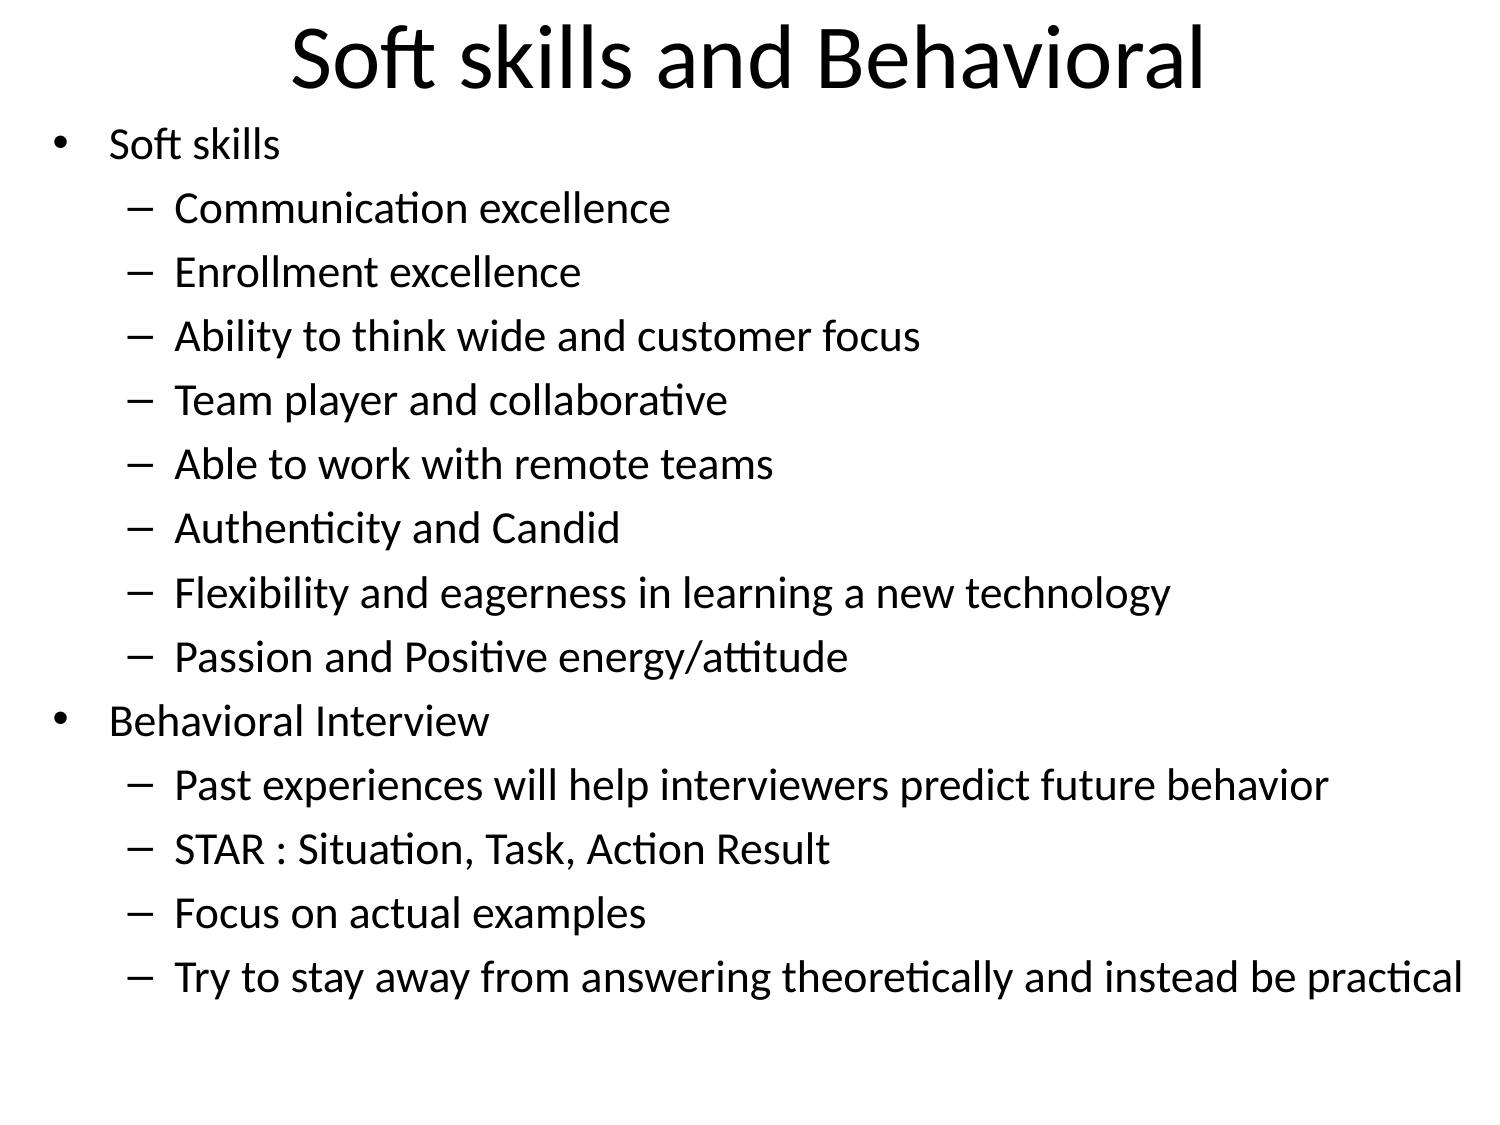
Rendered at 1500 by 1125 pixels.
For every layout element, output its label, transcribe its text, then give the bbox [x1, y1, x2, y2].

title Soft skills and Behavioral [75, 0, 1425, 106]
list Soft skills Communication excellence Enrollment excellence Ability to think wide and customer focus Team player and collaborative Able to work with remote teams Authenticity and Candid Flexibility and eagerness in learning a new technology Passion and Positive energy/attitude Behavioral Interview Past experiences will help interviewers predict future behavior STAR : Situation, Task, Action Result Focus on actual examples Try to stay away from answering theoretically and instead be practical [37, 106, 1484, 1125]
